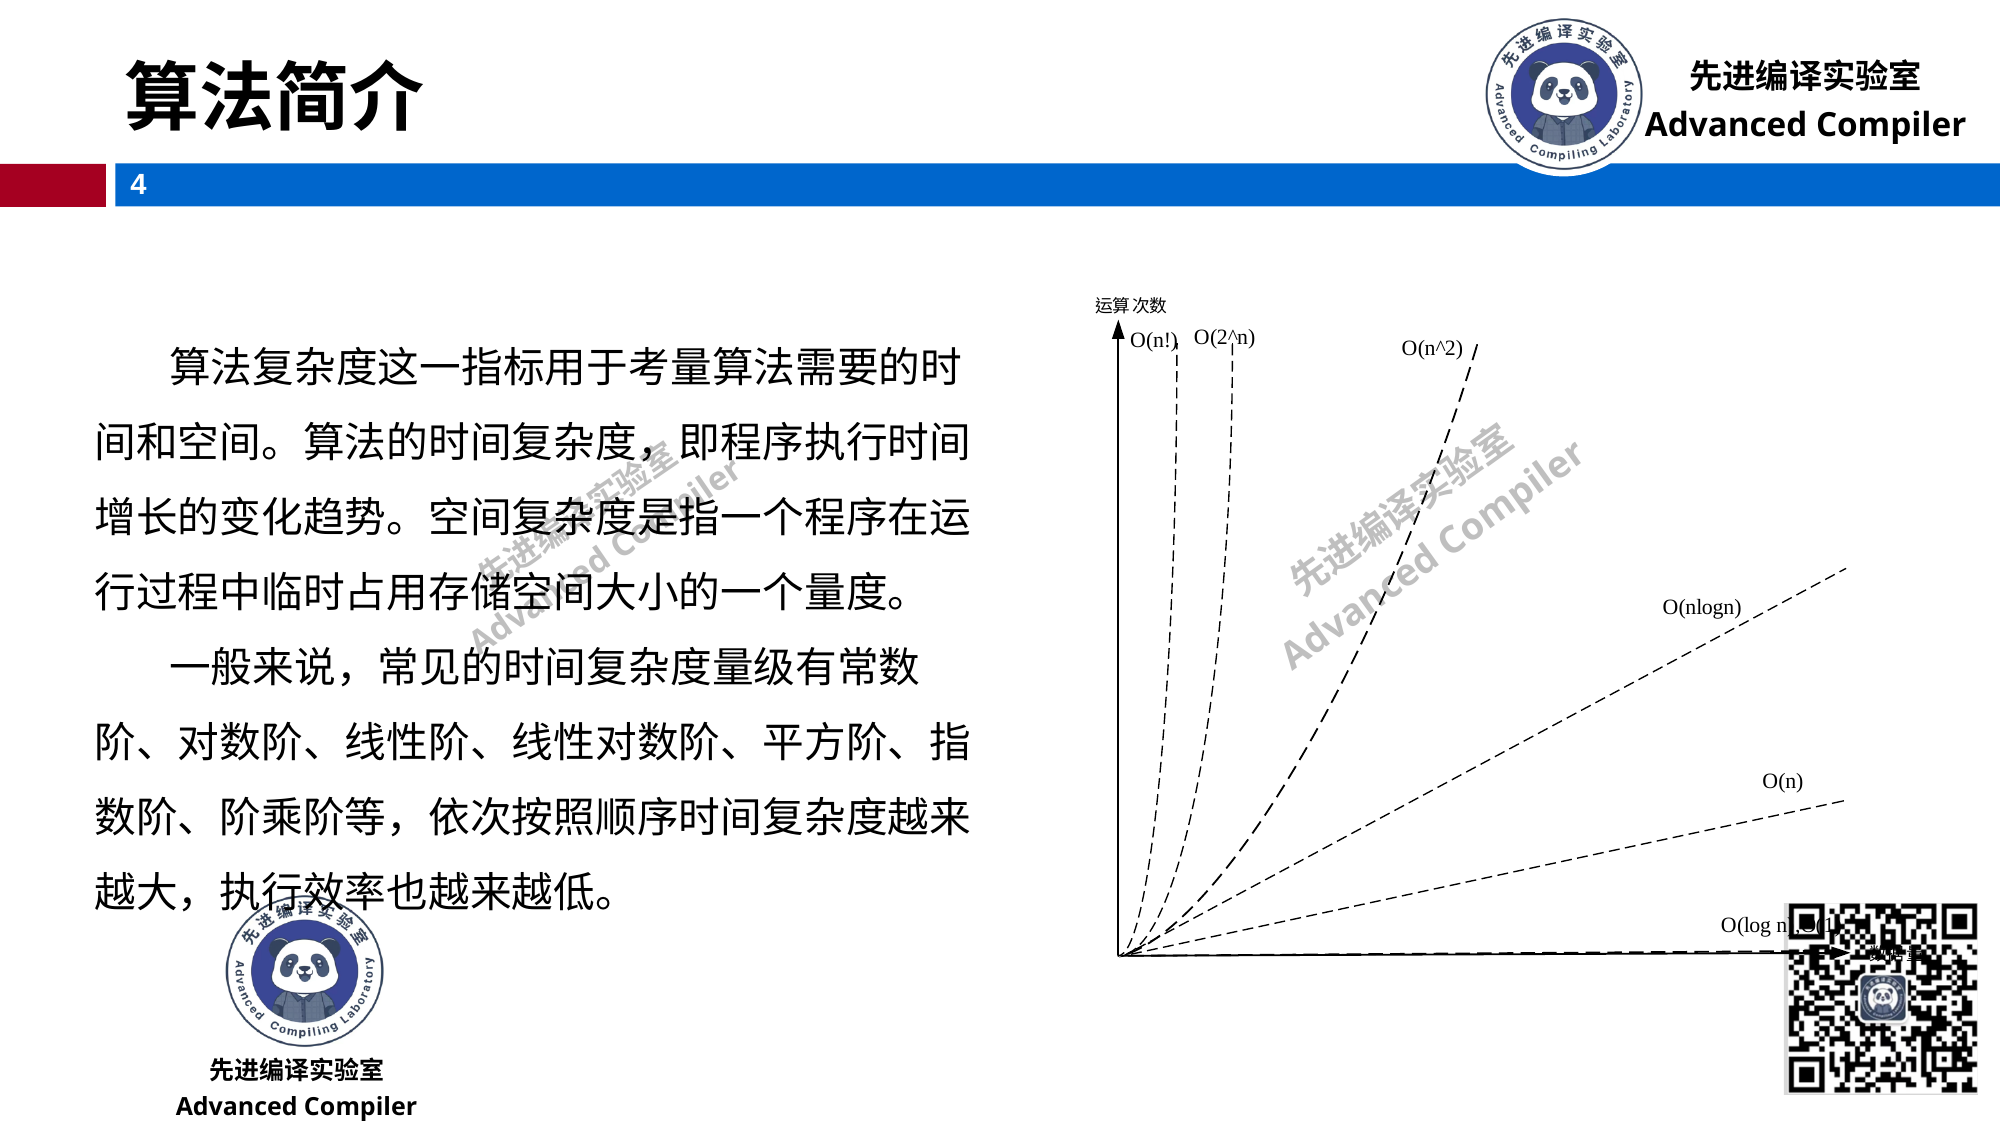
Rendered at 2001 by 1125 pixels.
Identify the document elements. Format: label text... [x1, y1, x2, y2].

picture [217, 924, 392, 1054]
picture [1500, 150, 1627, 177]
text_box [1083, 268, 1952, 992]
picture [1783, 903, 1978, 1095]
picture [1498, 9, 1630, 38]
text_box 算法复杂度这一指标用于考量算法需要的时间和空间。算法的时间复杂度，即程序执行时间增长的变化趋势。空间复杂度是指一个程序在运行过程中临时占用存储空间大小的一个量度。 一般来说，常见的时间复杂度量级有常数阶、对数阶、线性阶、线性对数阶、平方阶、指数阶、阶乘阶等，依次按照顺序时间复杂度越来越大，执行效率也越来越低。 [79, 308, 1011, 924]
title 算法简介 [109, 38, 2000, 150]
